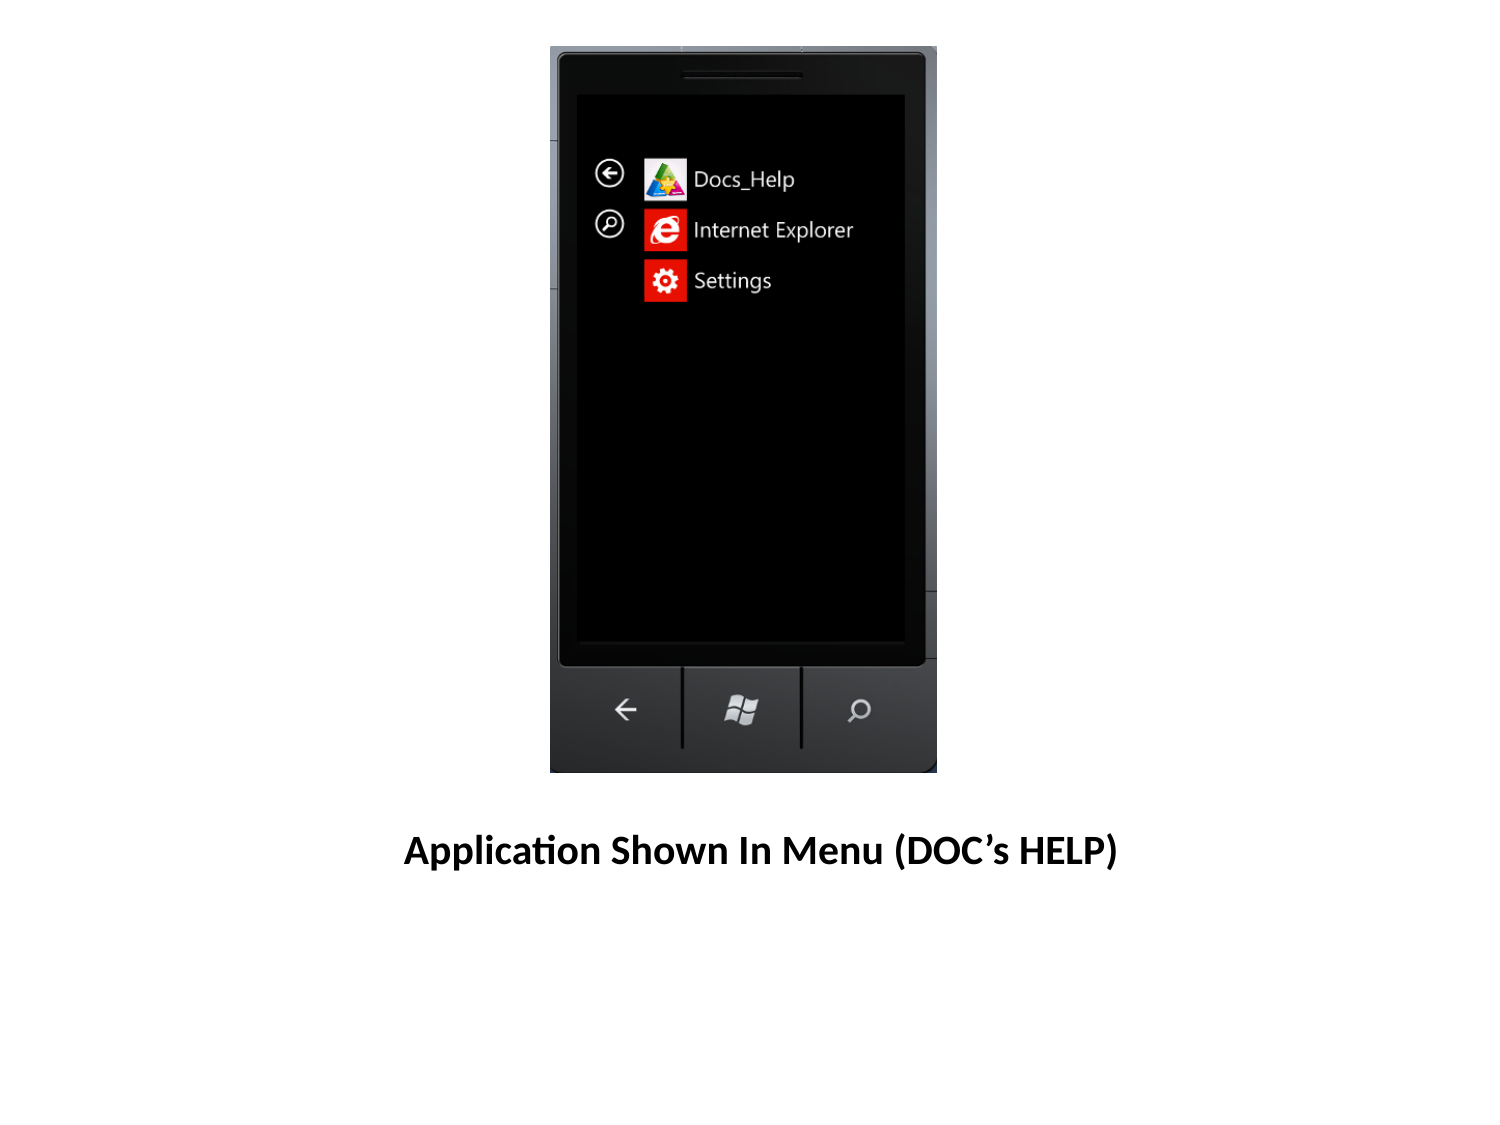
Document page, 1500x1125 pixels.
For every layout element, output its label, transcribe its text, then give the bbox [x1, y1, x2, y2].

picture [550, 46, 937, 773]
title Application Shown In Menu (DOC’s HELP) [294, 787, 1194, 881]
